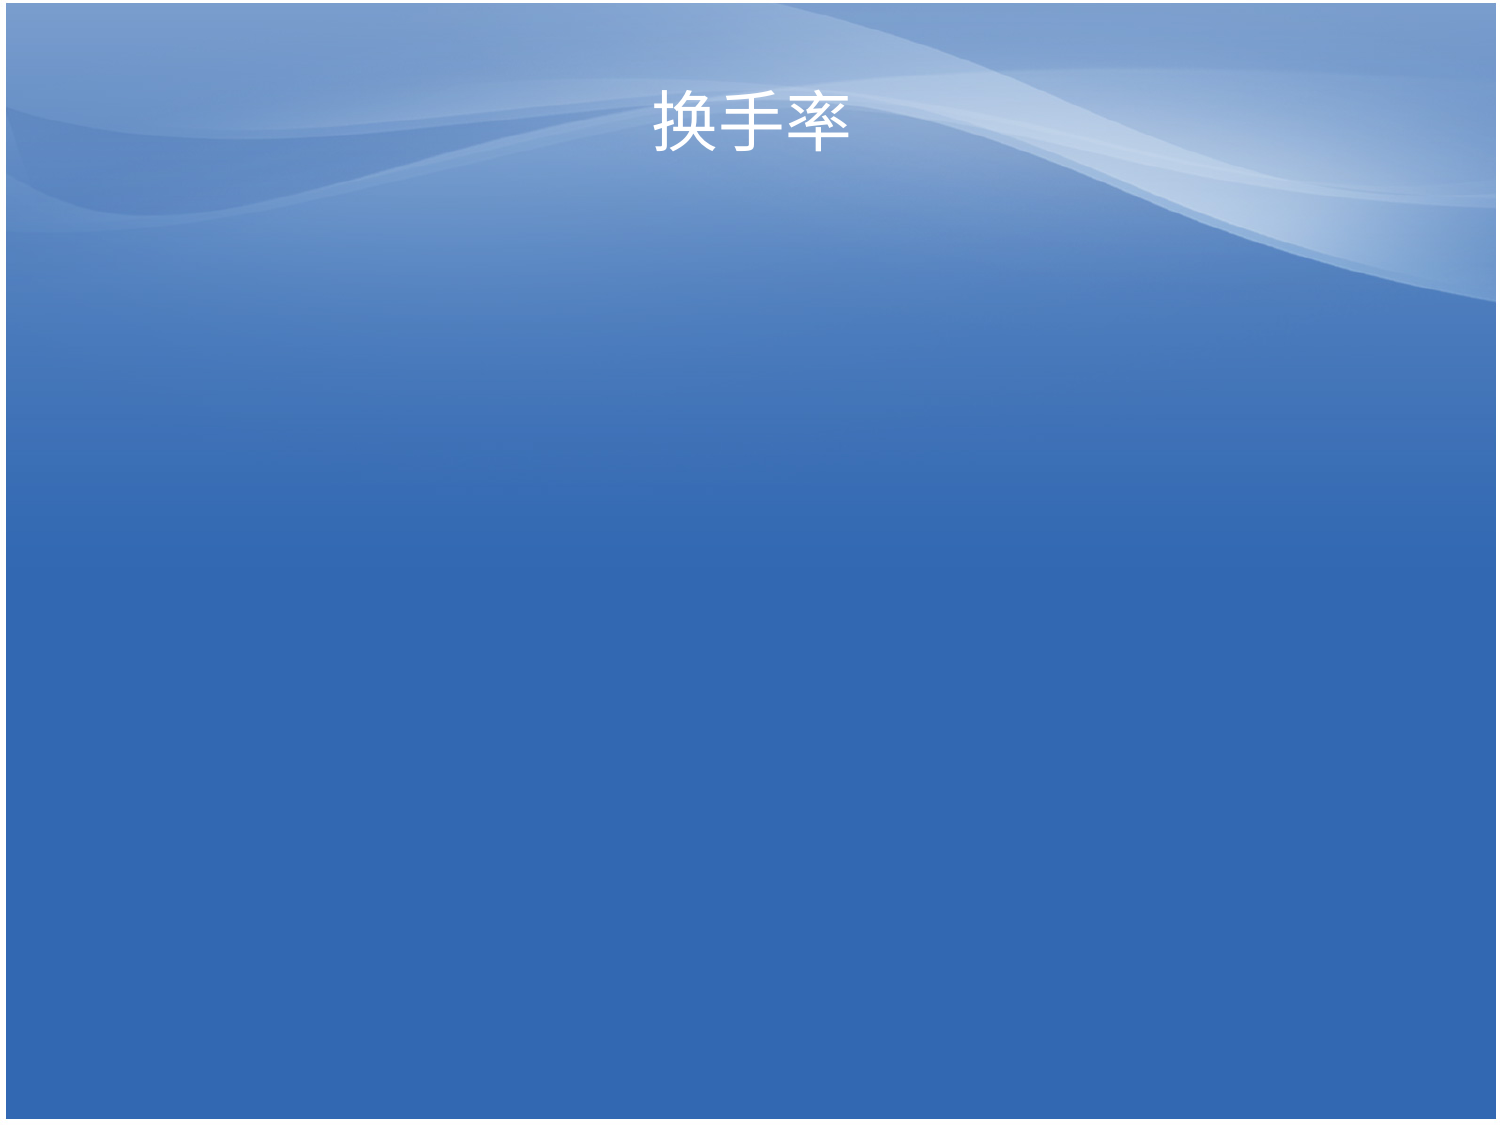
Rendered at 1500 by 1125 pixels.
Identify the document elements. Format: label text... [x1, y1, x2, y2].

title 换手率 [76, 30, 1427, 208]
picture [0, 0, 1500, 1125]
